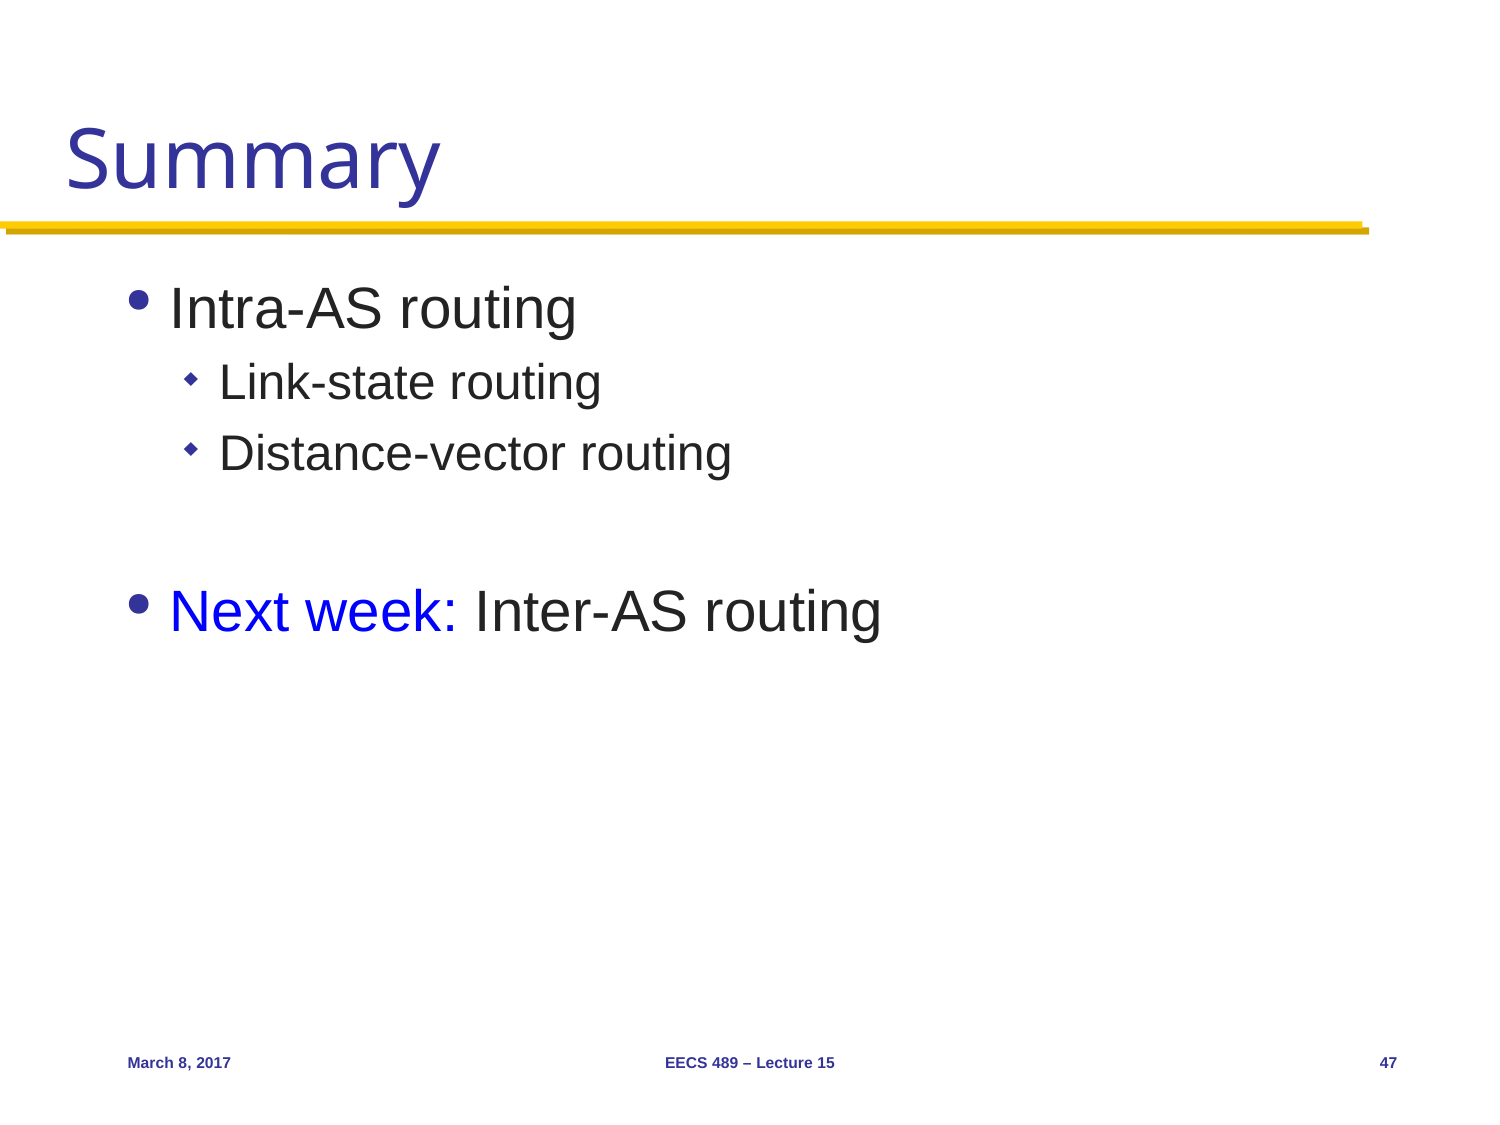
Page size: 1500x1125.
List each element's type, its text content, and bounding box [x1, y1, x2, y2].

slide_number 47 [1312, 1024, 1413, 1101]
list Intra-AS routing Link-state routing Distance-vector routing Next week: Inter-AS routing [112, 262, 1413, 988]
title Summary [49, 24, 1451, 213]
footer EECS 489 – Lecture 15 [512, 1024, 988, 1101]
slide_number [112, 1024, 426, 1101]
